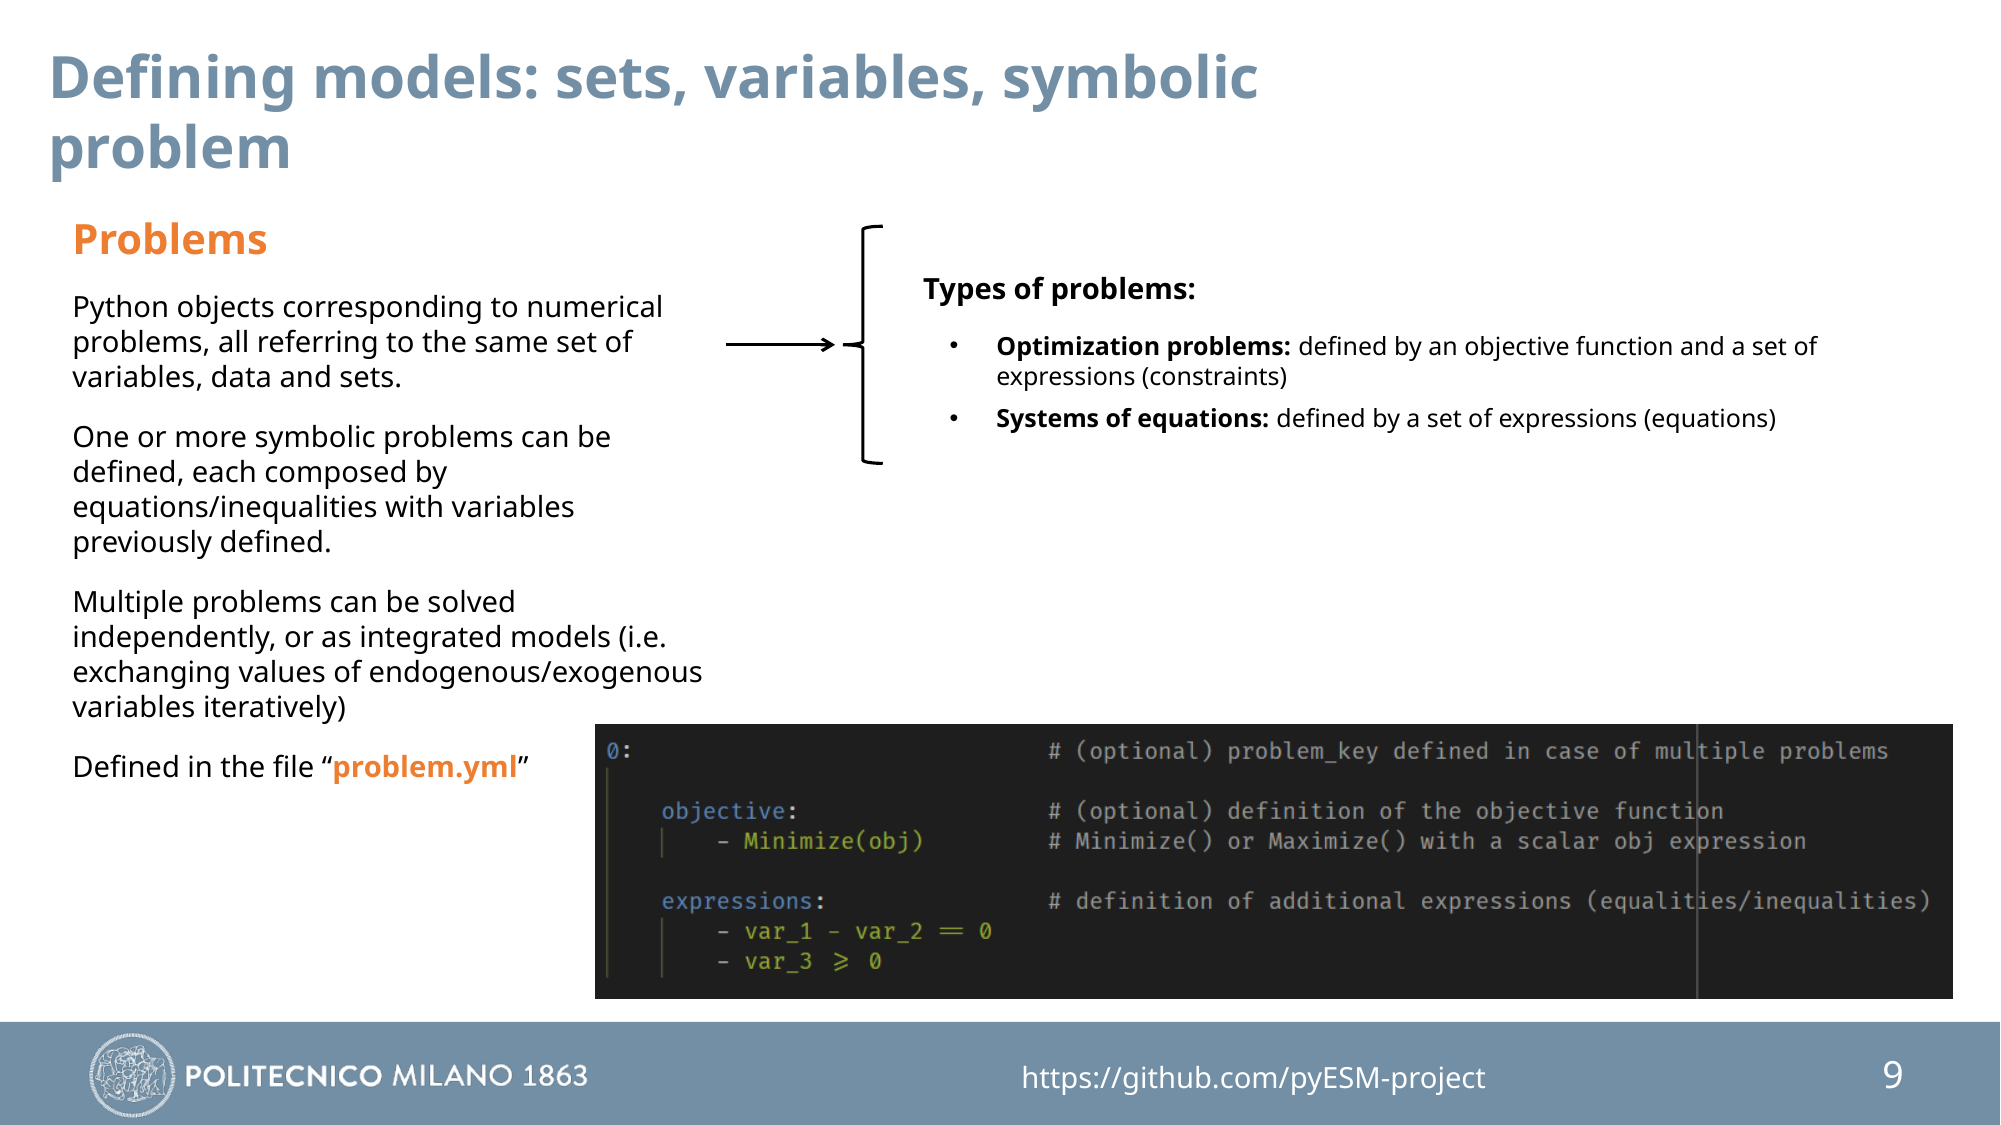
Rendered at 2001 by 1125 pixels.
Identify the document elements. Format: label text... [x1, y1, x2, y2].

picture [83, 1027, 595, 1122]
text_box Types of problems: Optimization problems: defined by an objective function and a set of expressions (constraints) Systems of equations: defined by a set of expressions (equations) [908, 263, 1885, 441]
picture [595, 724, 1953, 999]
text_box https://github.com/pyESM-project [1006, 1052, 1865, 1103]
text_box [842, 225, 883, 464]
text_box Defining models: sets, variables, symbolic problem [33, 33, 1491, 188]
text_box Problems Python objects corresponding to numerical problems, all referring to the same set of variables, data and sets. One or more symbolic problems can be defined, each composed by equations/inequalities with variables previously defined. Multiple problems can be solved independently, or as integrated models (i.e. exchanging values of endogenous/exogenous variables iteratively) Defined in the file “problem.yml” [57, 205, 726, 791]
